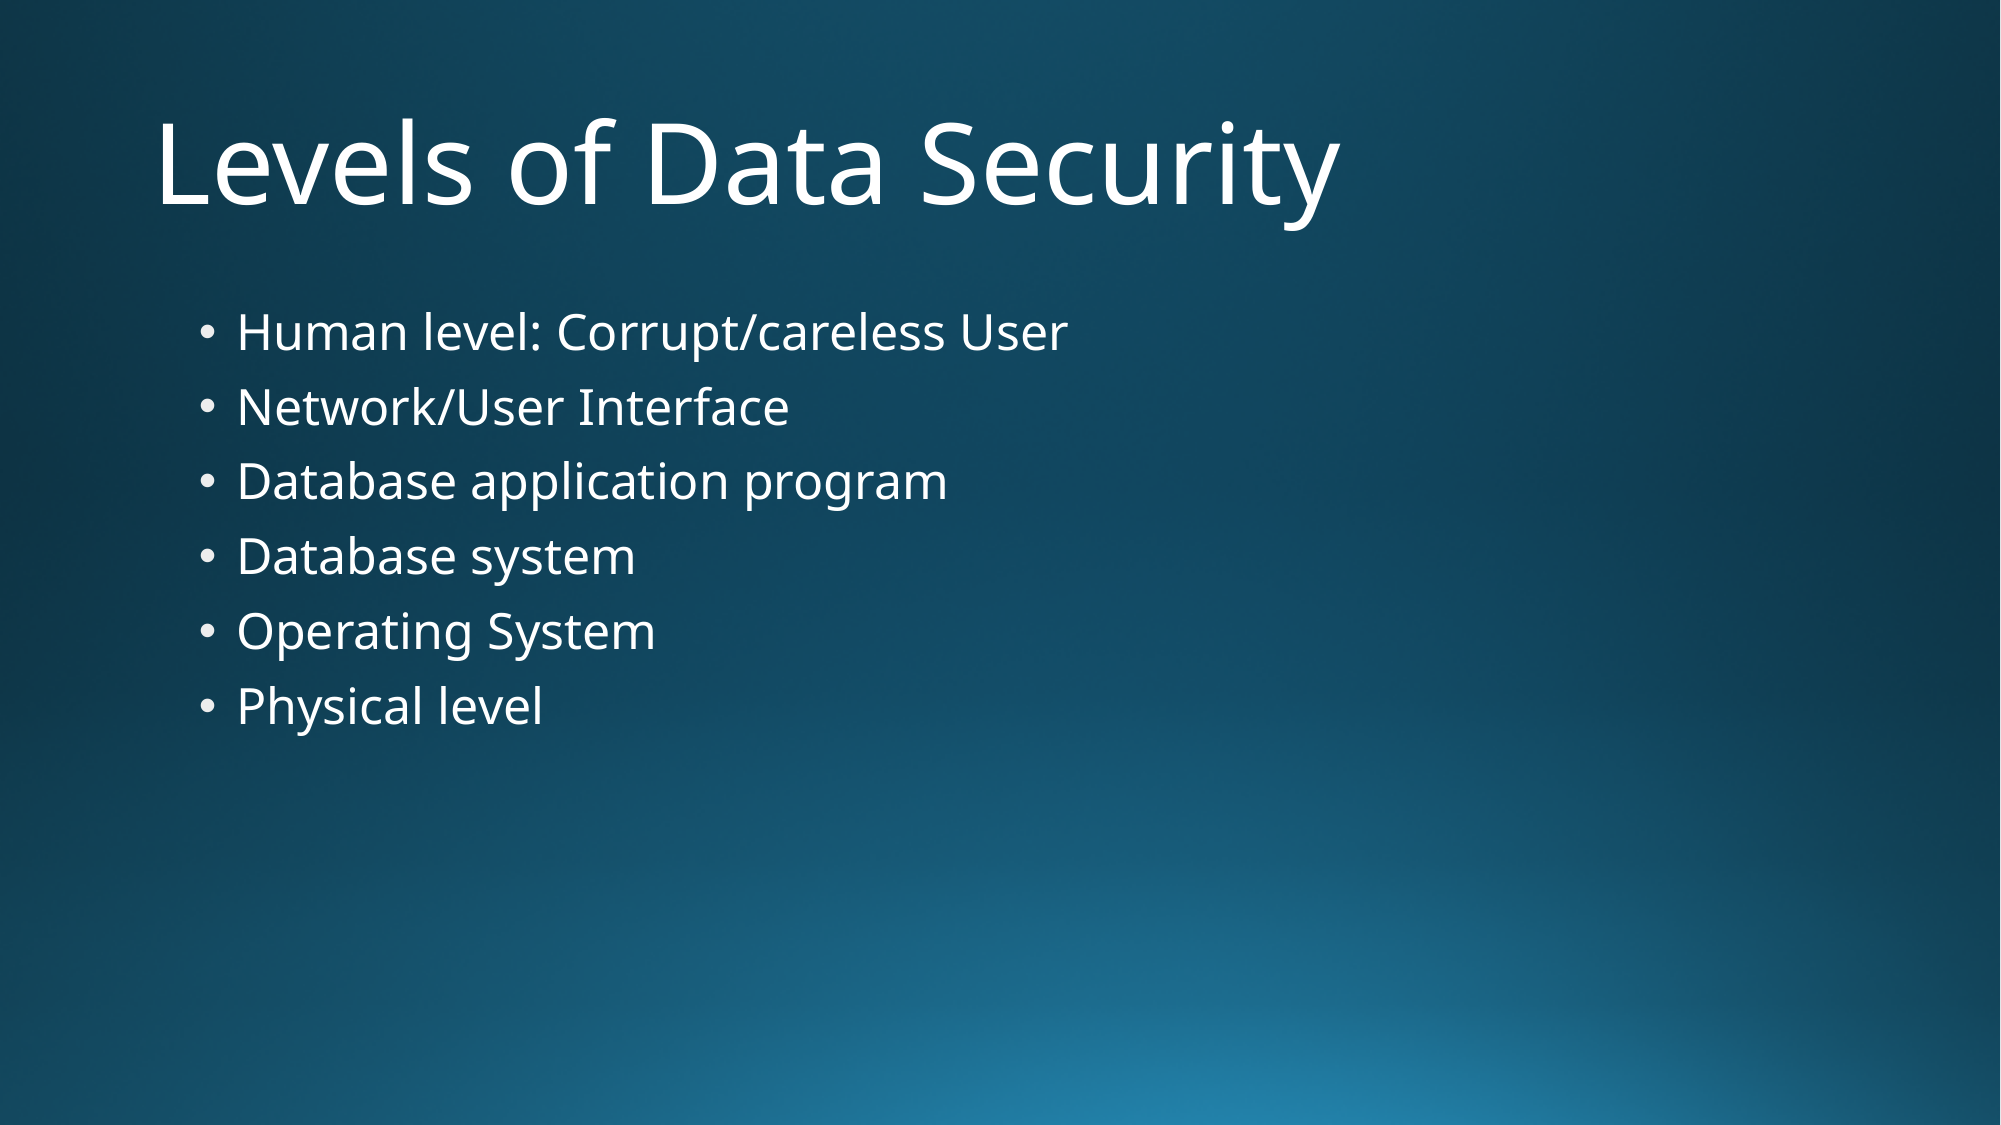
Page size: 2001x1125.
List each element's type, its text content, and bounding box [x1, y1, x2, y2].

list Human level: Corrupt/careless User Network/User Interface Database application program Database system Operating System Physical level [183, 299, 1863, 1014]
title Levels of Data Security [137, 59, 1863, 278]
picture [0, 0, 2001, 1125]
